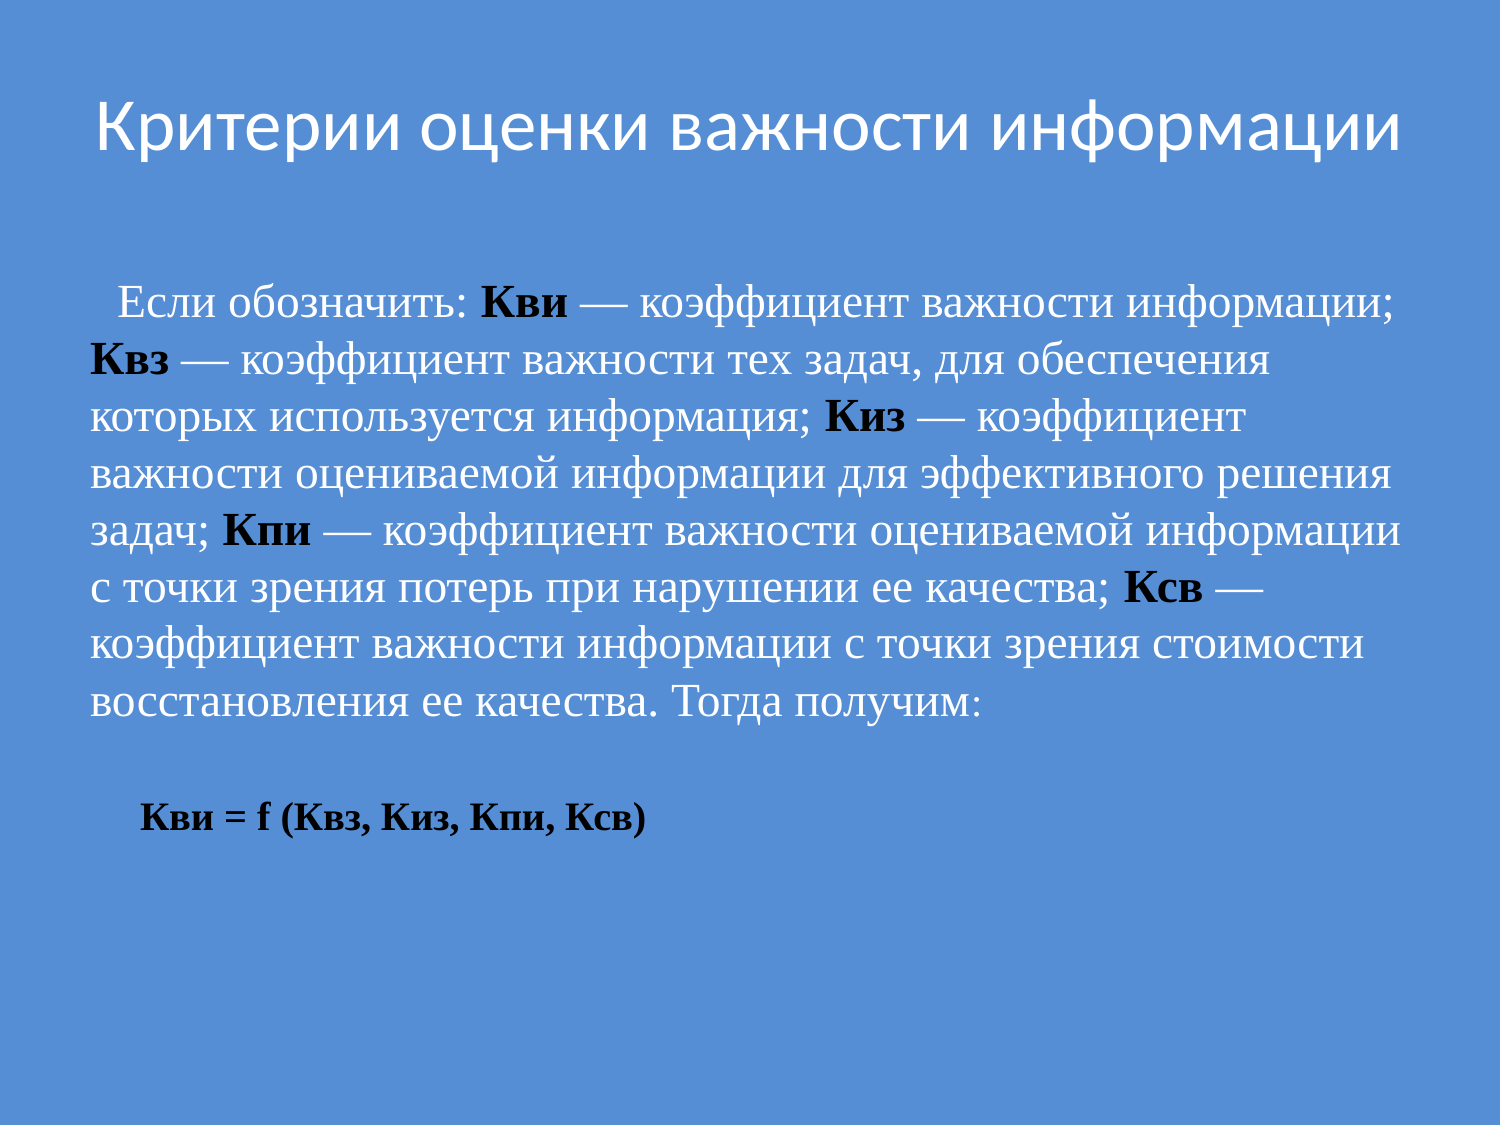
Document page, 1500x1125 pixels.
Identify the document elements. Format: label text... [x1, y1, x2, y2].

list Если обозначить: Кви — коэффициент важности информации; Квз — коэффициент важности тех задач, для обеспечения которых используется информация; Киз — коэффициент важности оцениваемой информации для эффективного решения задач; Кпи — коэффициент важности оцениваемой информации с точки зрения потерь при нарушении ее качества; Ксв — коэффициент важности информации с точки зрения стоимости восстановления ее качества. Тогда получим: Кви = f (Квз, Киз, Кпи, Ксв) [75, 262, 1425, 1005]
title Критерии оценки важности информации [75, 45, 1425, 197]
